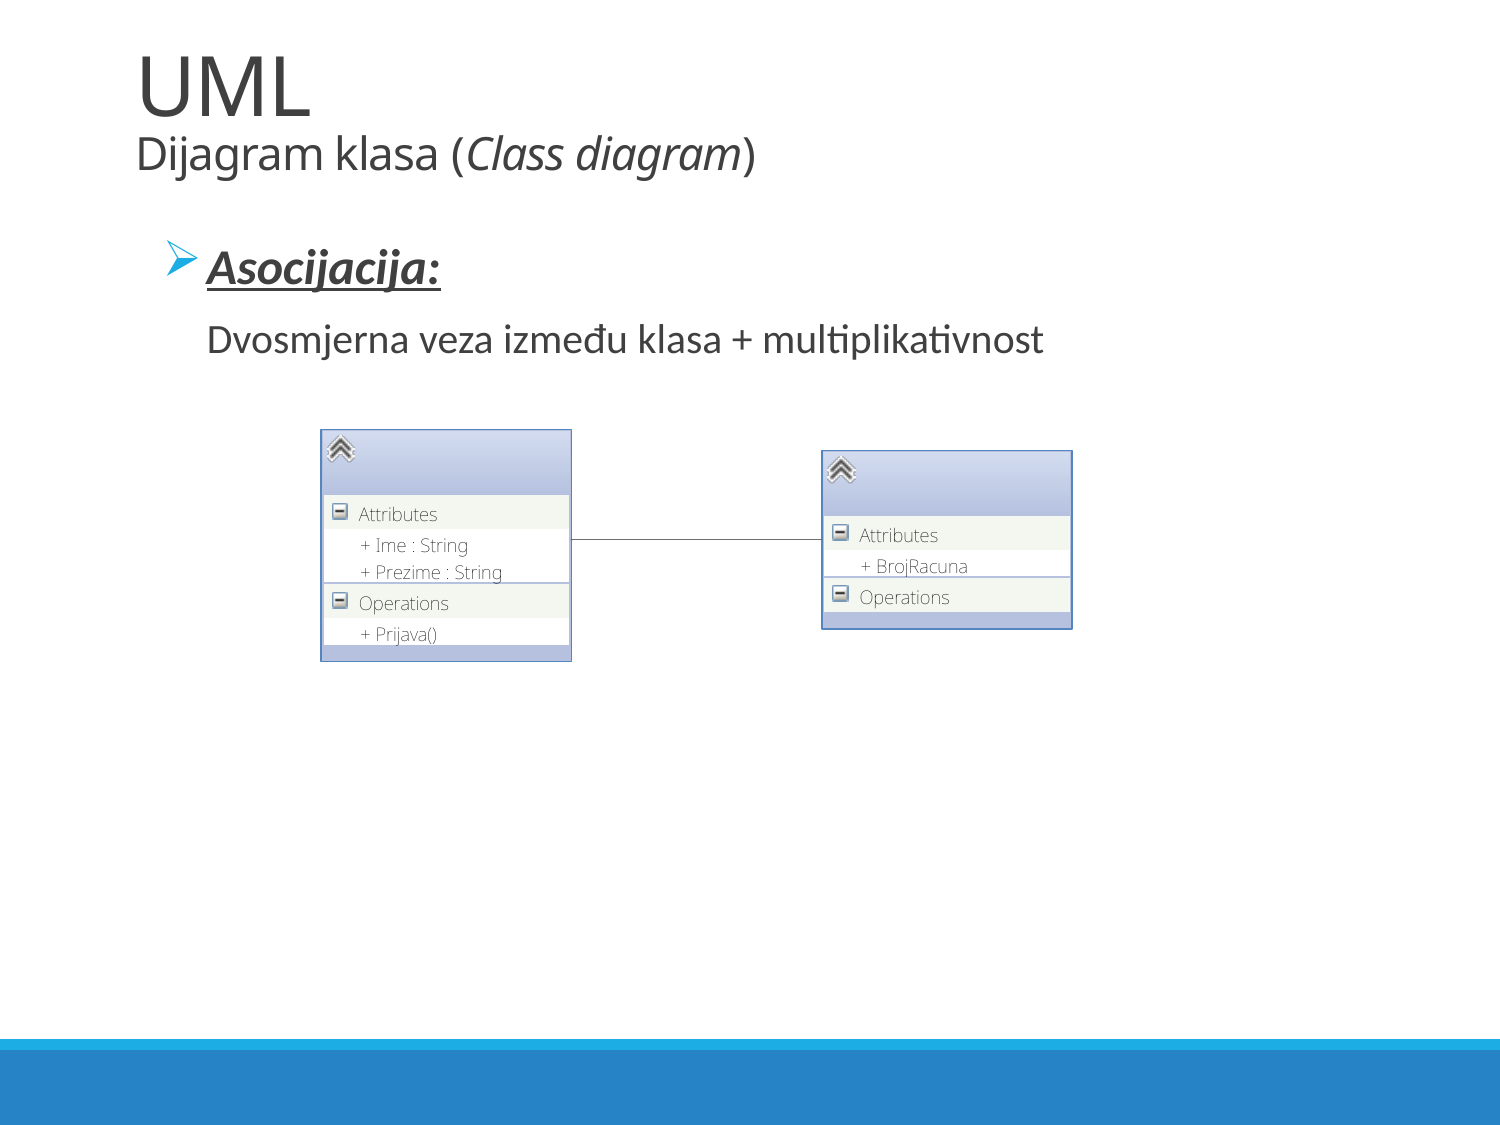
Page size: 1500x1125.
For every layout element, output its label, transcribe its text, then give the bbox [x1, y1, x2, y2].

title UML Dijagram klasa (Class diagram) [135, 40, 1373, 190]
list Asocijacija: Dvosmjerna veza između klasa + multiplikativnost [162, 221, 1474, 1009]
picture [303, 412, 1091, 679]
